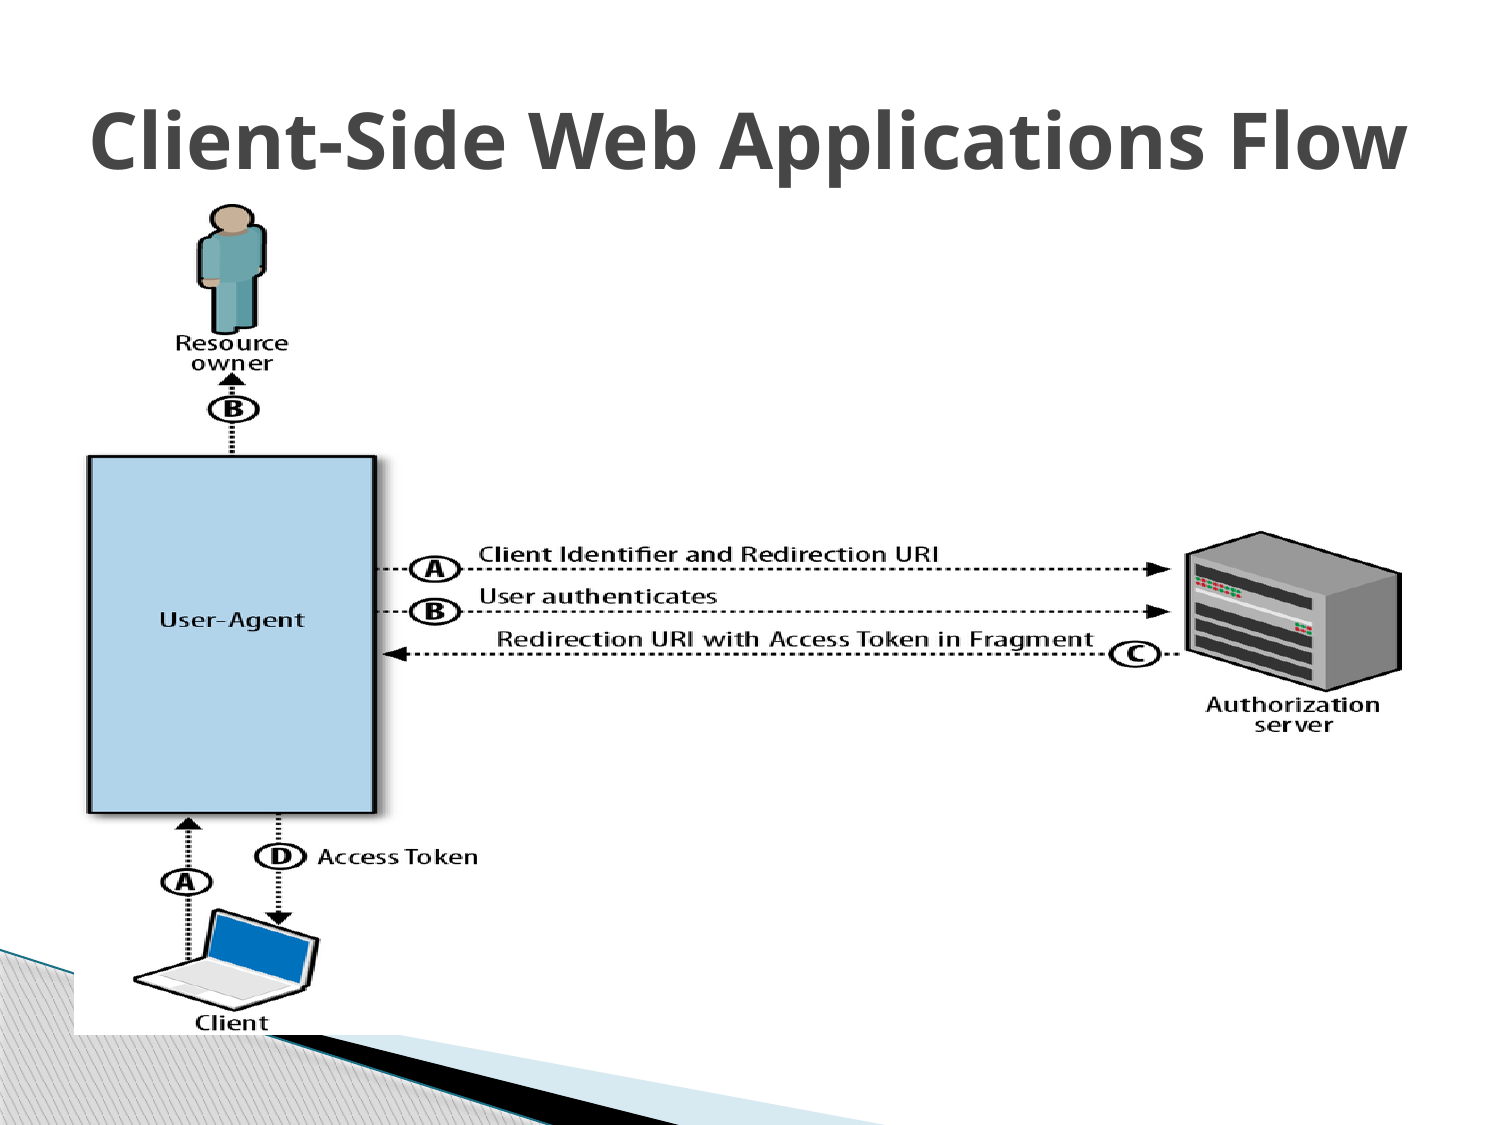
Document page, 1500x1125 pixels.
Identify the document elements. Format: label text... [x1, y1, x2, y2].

picture [74, 203, 1402, 1035]
title Client-Side Web Applications Flow [74, 44, 1425, 233]
